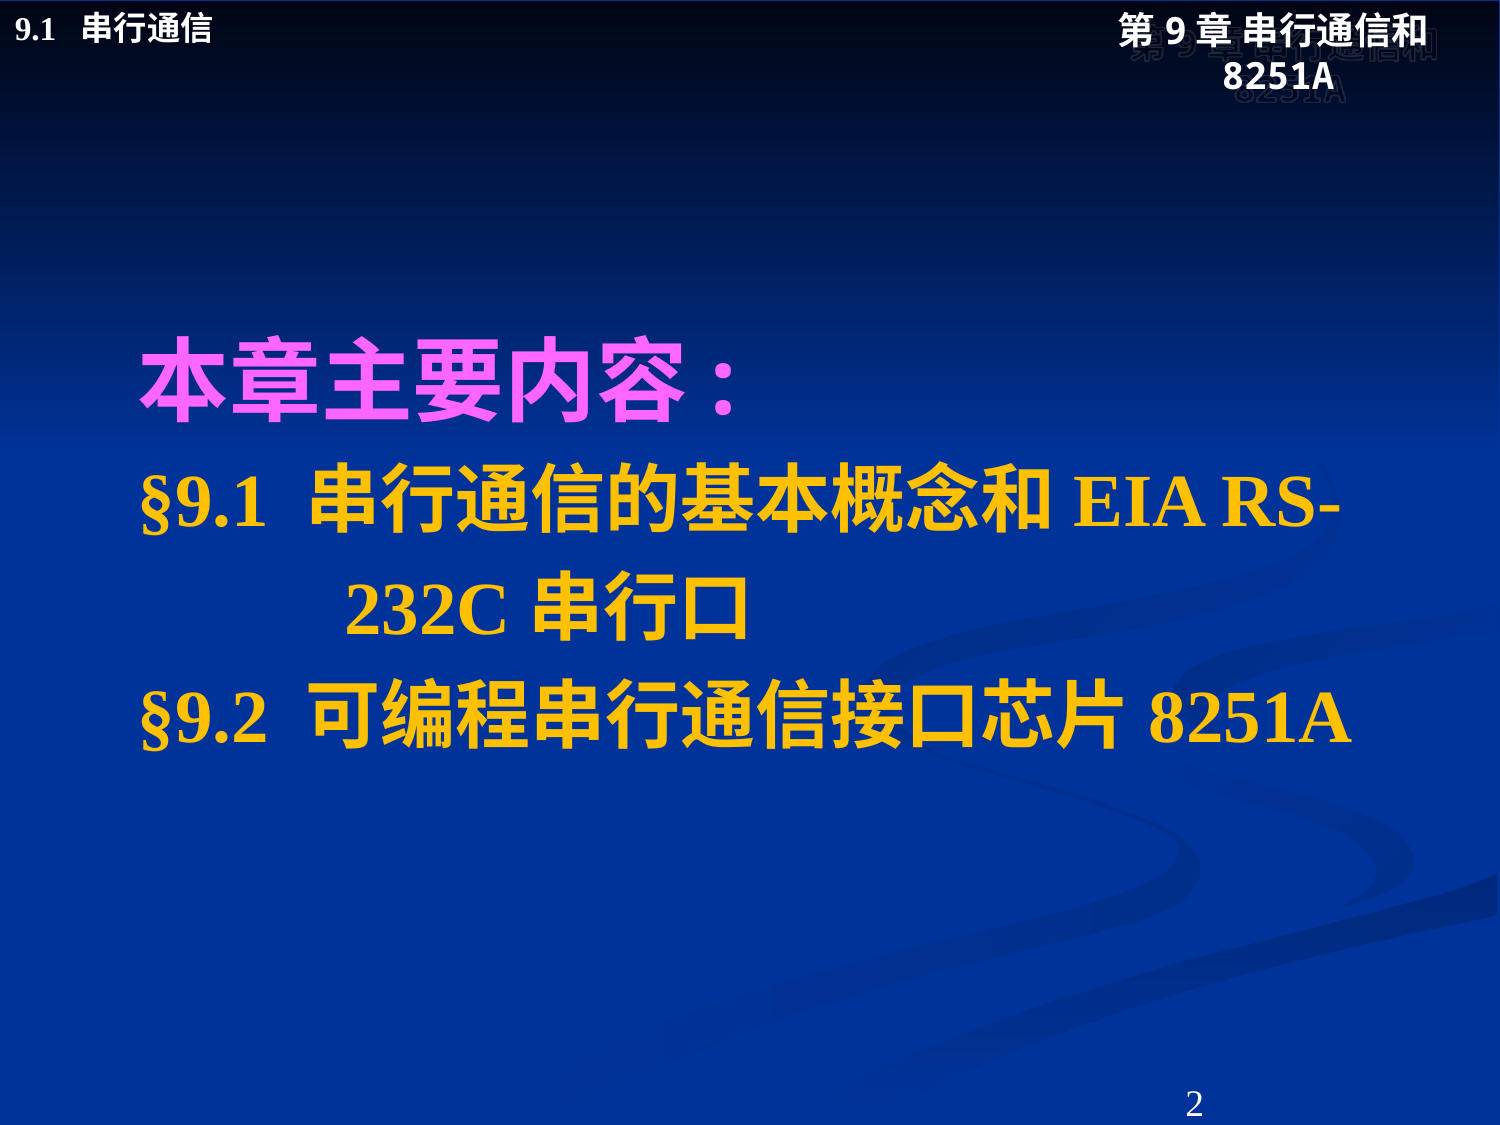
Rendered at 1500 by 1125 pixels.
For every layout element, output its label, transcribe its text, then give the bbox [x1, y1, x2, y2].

title 本章主要内容: §9.1 串行通信的基本概念和EIA RS- 232C串行口 §9.2 可编程串行通信接口芯片8251A [122, 146, 1459, 912]
